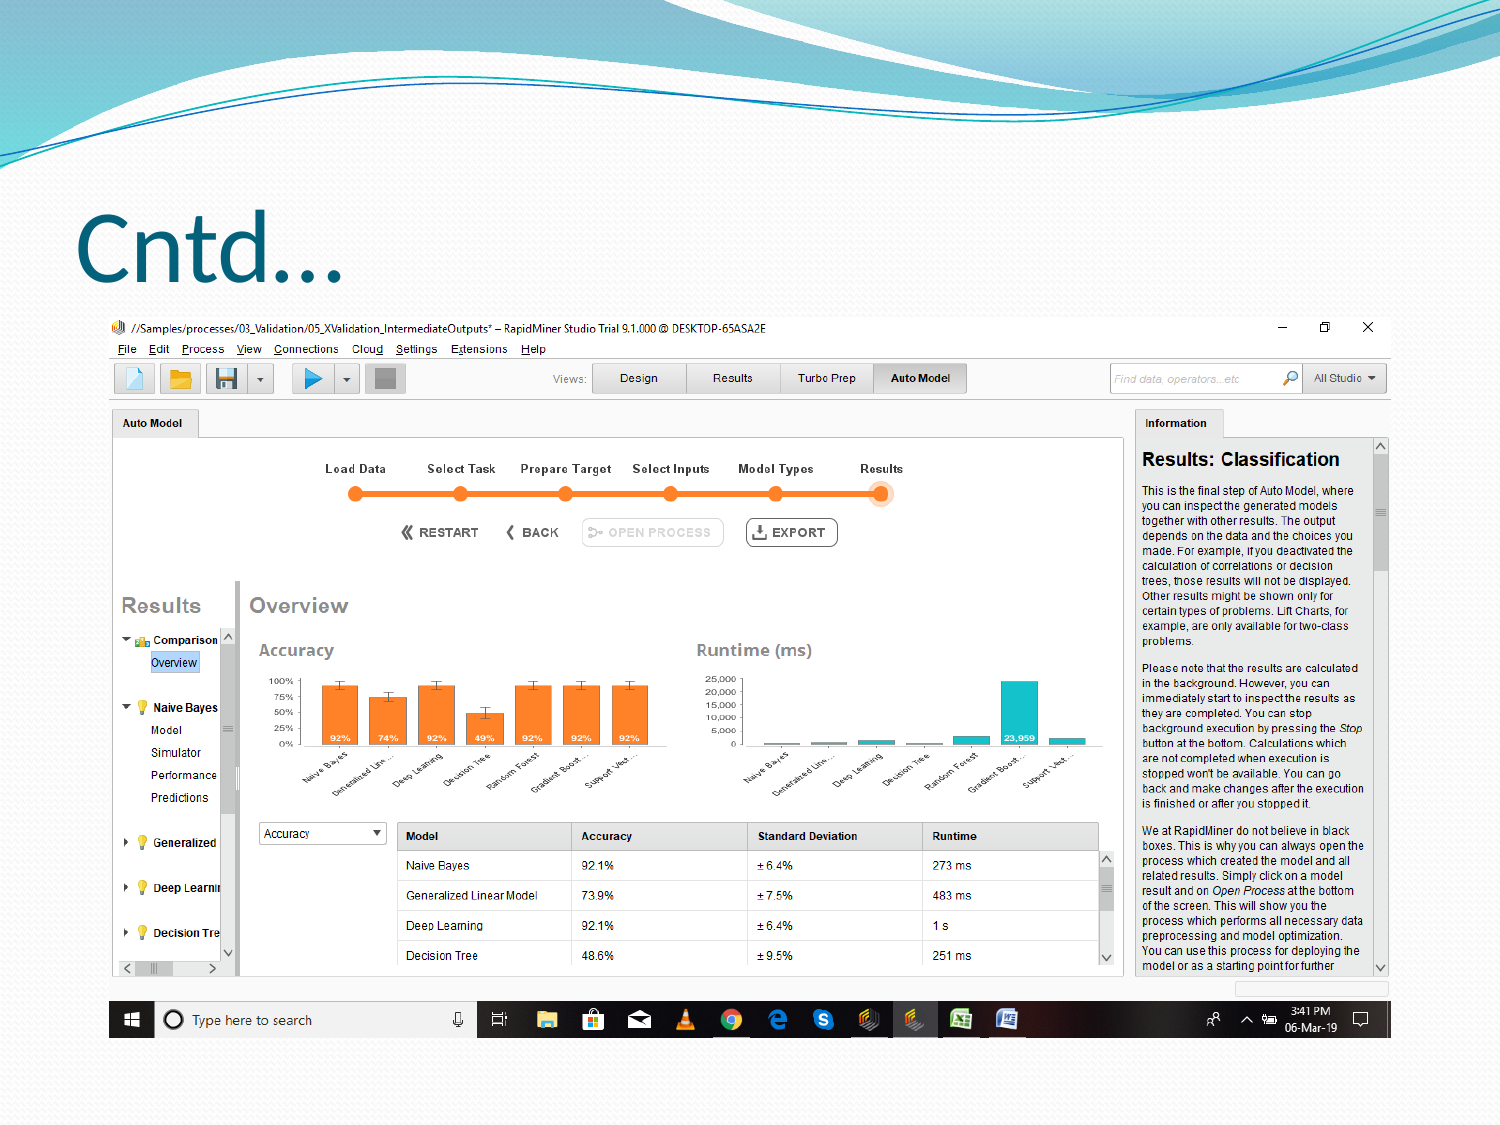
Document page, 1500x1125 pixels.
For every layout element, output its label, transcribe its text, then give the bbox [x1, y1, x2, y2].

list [109, 317, 1391, 1038]
title Cntd… [75, 115, 1425, 303]
